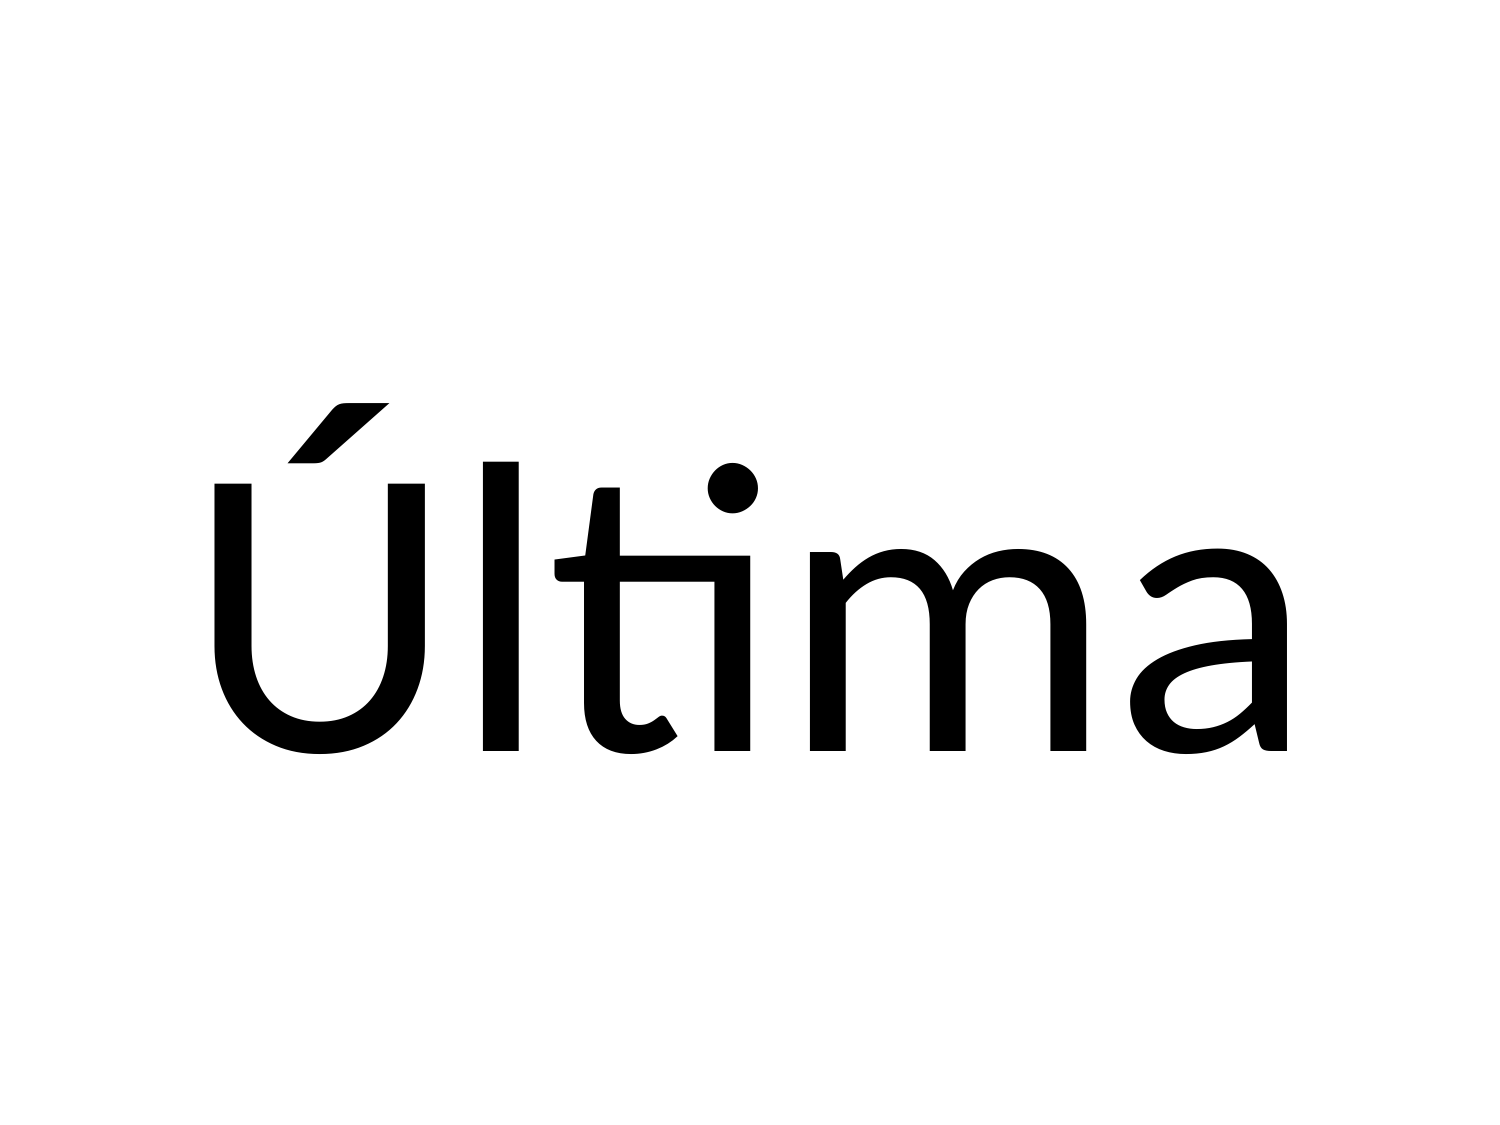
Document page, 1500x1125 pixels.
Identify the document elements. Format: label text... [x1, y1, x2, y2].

title Última [75, 45, 1425, 1125]
